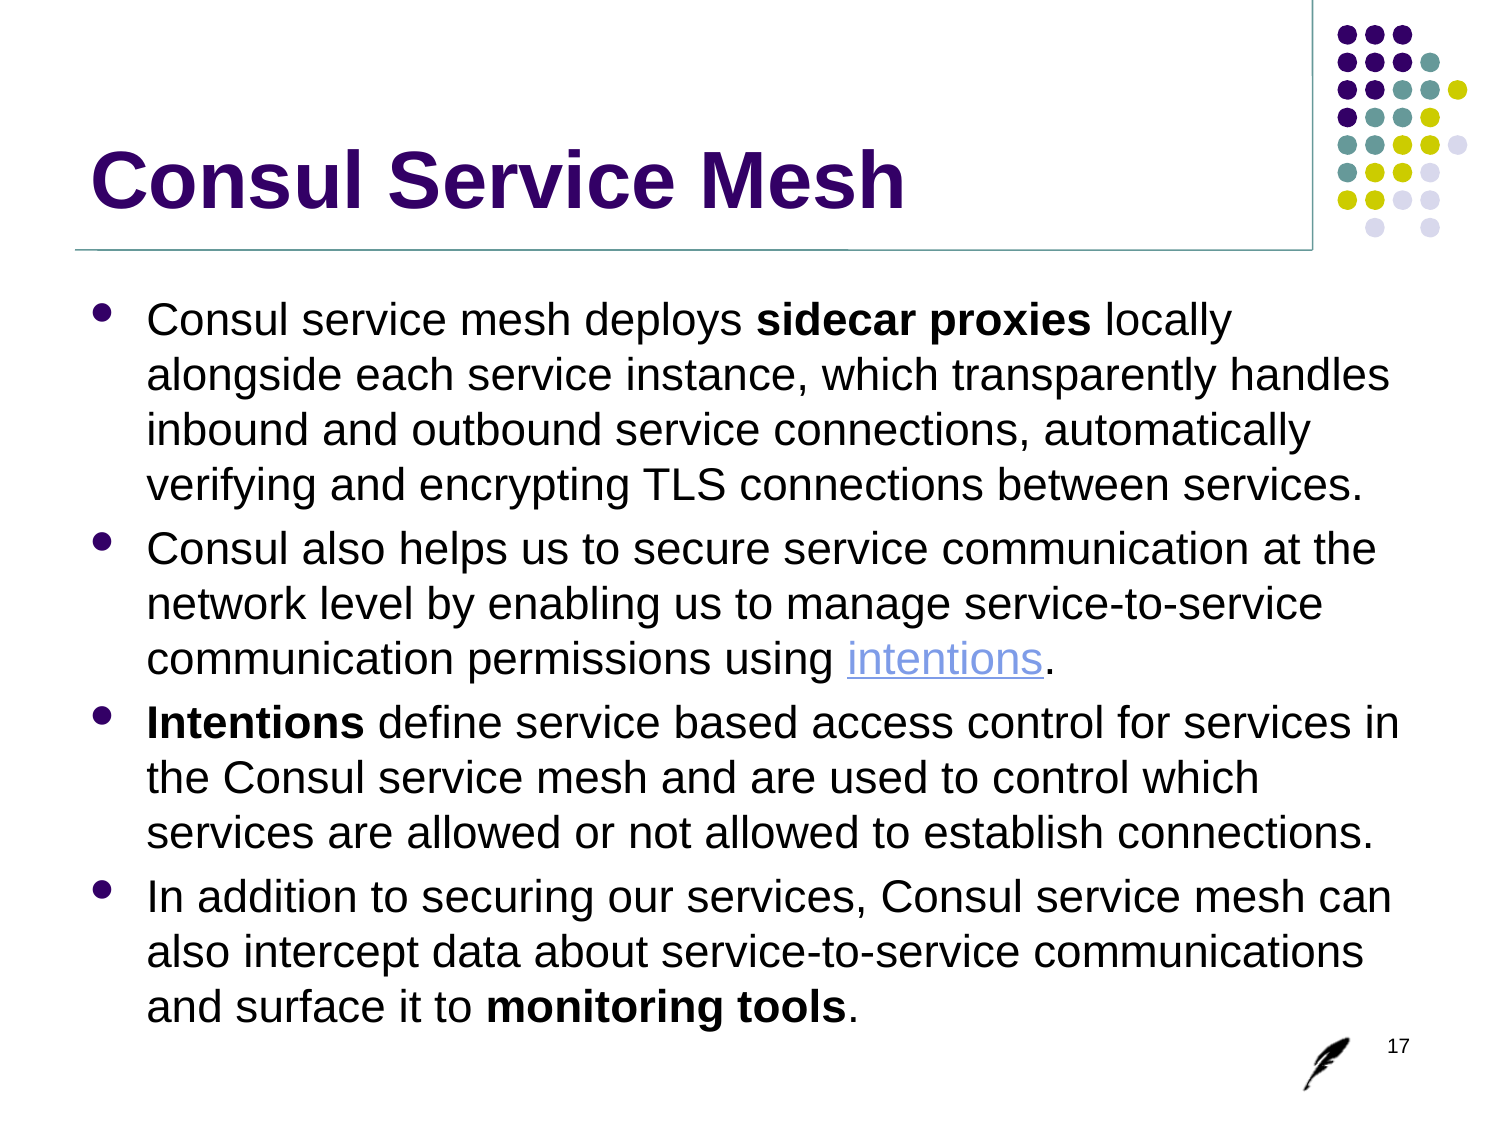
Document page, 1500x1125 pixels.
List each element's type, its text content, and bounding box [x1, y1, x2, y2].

slide_number 17 [1074, 1025, 1425, 1100]
list Consul service mesh deploys sidecar proxies locally alongside each service instance, which transparently handles inbound and outbound service connections, automatically verifying and encrypting TLS connections between services. Consul also helps us to secure service communication at the network level by enabling us to manage service-to-service communication permissions using intentions. Intentions define service based access control for services in the Consul service mesh and are used to control which services are allowed or not allowed to establish connections. In addition to securing our services, Consul service mesh can also intercept data about service-to-service communications and surface it to monitoring tools. [75, 282, 1425, 1006]
title Consul Service Mesh [75, 20, 1313, 233]
